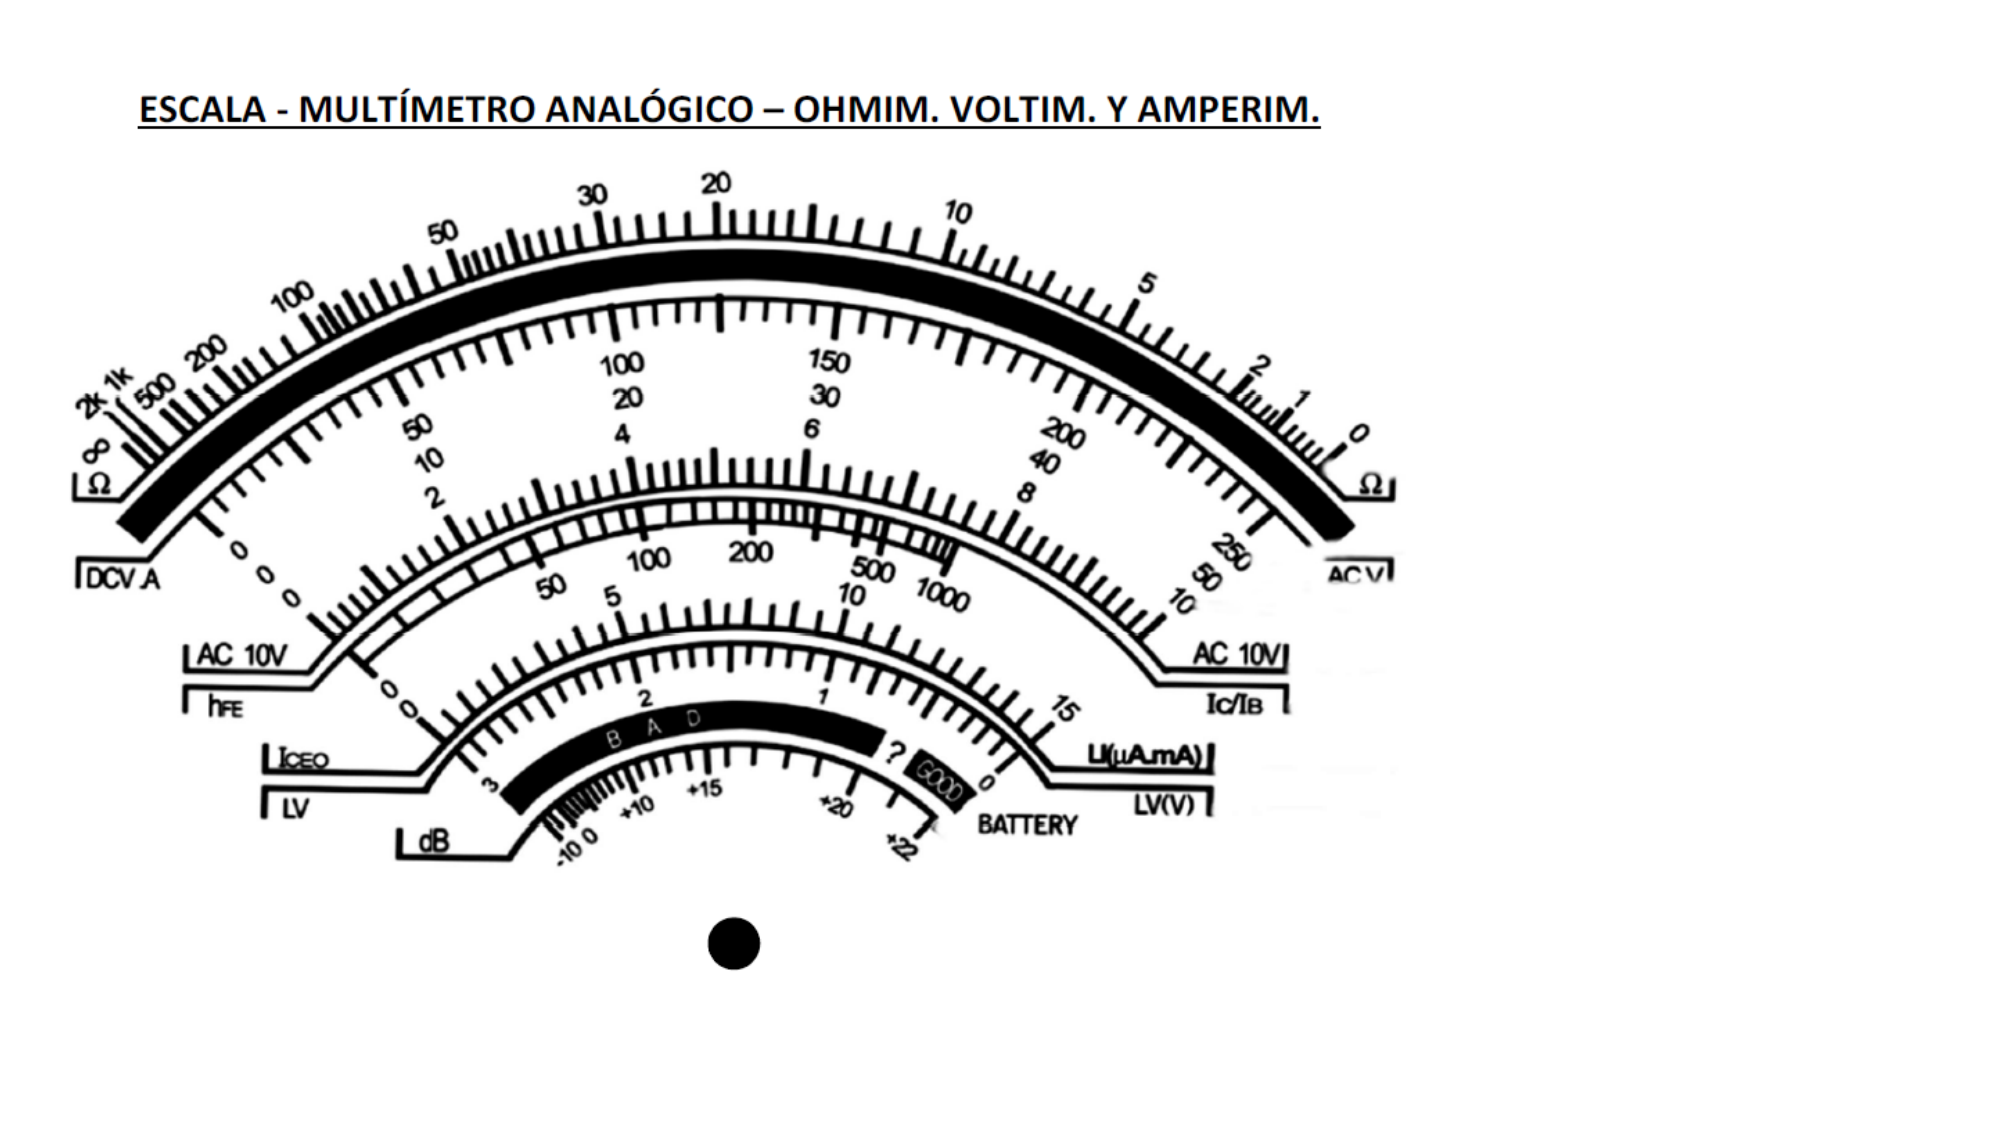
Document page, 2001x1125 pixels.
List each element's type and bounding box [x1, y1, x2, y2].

picture [52, 82, 1414, 978]
